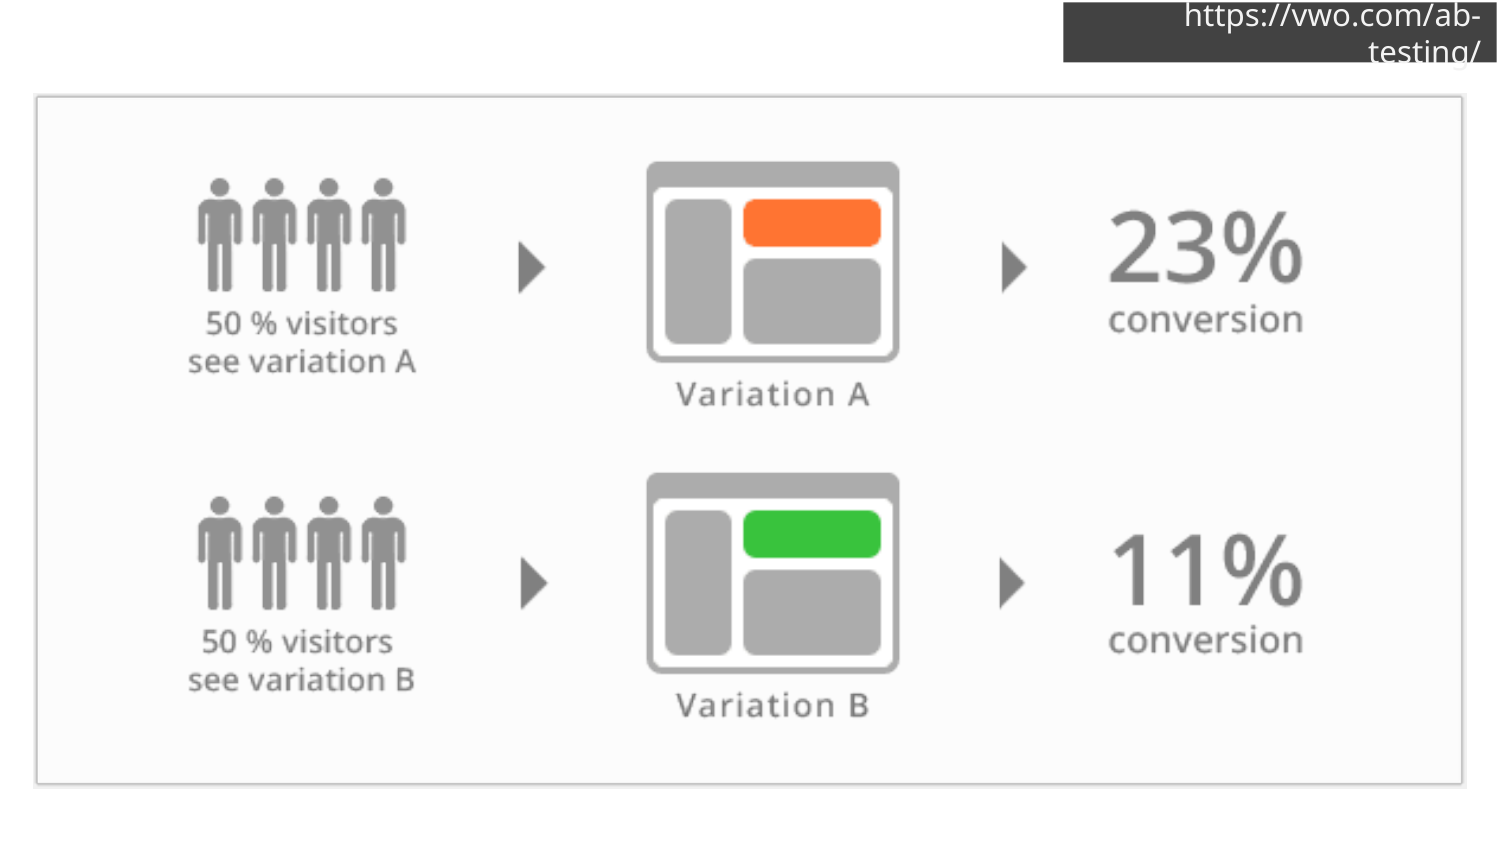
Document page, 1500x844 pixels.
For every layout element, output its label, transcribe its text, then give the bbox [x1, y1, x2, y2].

title https://vwo.com/ab-testing/ [1063, 2, 1497, 63]
picture [32, 93, 1468, 789]
